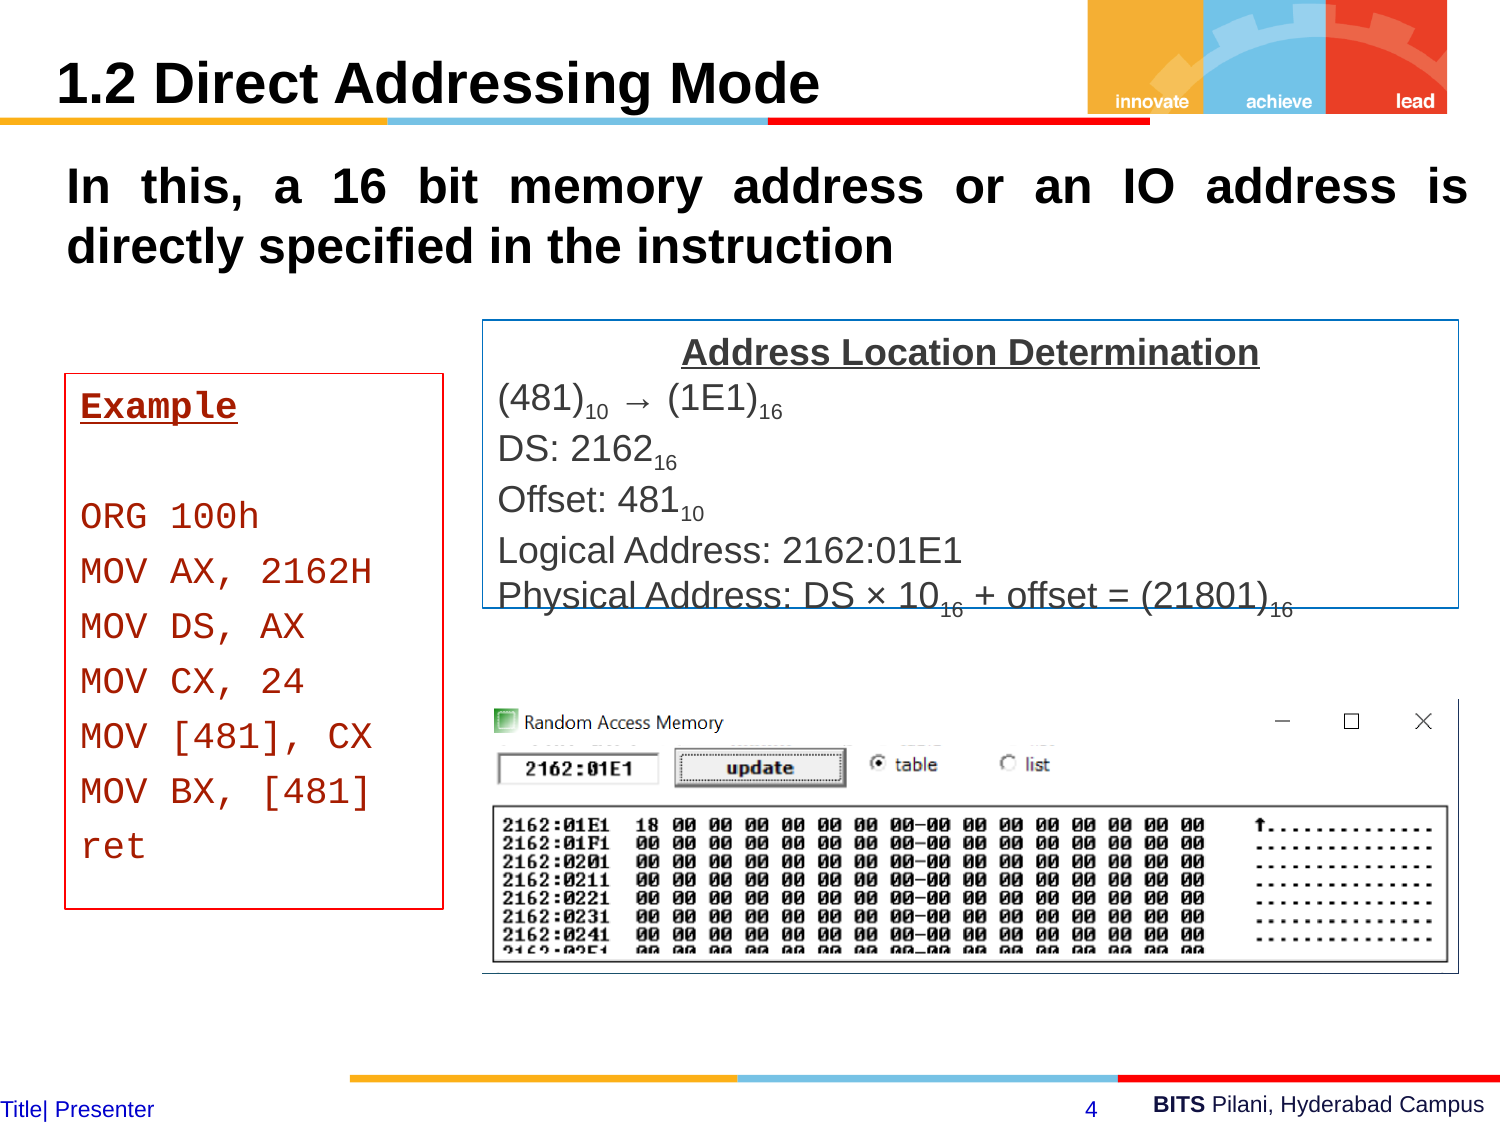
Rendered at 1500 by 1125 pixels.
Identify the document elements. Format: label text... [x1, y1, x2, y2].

list 1.2 Direct Addressing Mode [41, 1, 1079, 159]
text_box Address Location Determination (481)10 → (1E1)16 DS: 216216 Offset: 48110 Logical Address: 2162:01E1 Physical Address: DS × 1016 + offset = (21801)16 [482, 320, 1459, 608]
list Example ORG 100h MOV AX, 2162H MOV DS, AX MOV CX, 24 MOV [481], CX MOV BX, [481] ret [64, 373, 443, 909]
picture [482, 698, 1459, 975]
picture [1087, 0, 1448, 114]
list In this, a 16 bit memory address or an IO address is directly specified in the instruction [51, 144, 1485, 281]
